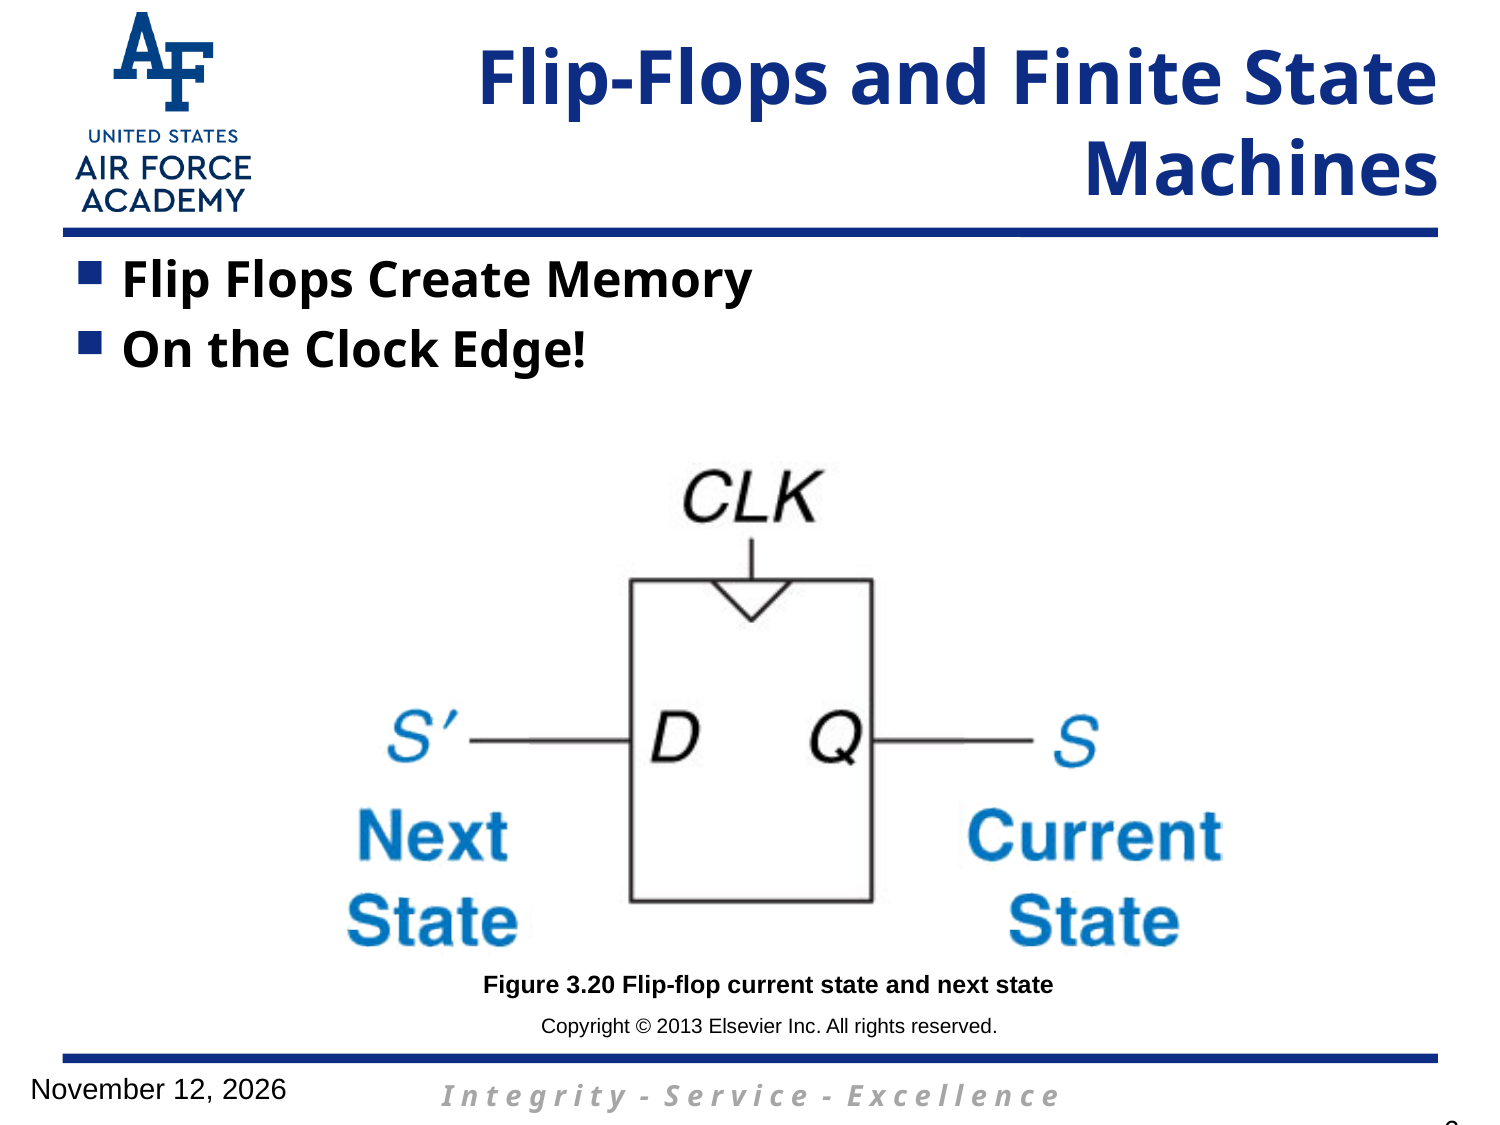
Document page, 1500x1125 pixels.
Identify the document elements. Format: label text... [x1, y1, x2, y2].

title Flip-Flops and Finite State Machines [299, 29, 1456, 211]
text_box Figure 3.20 Flip-flop current state and next state [468, 971, 1071, 1006]
picture [75, 12, 251, 212]
list Flip Flops Create Memory On the Clock Edge! [59, 239, 1441, 1051]
slide_number 6 [1402, 1069, 1500, 1125]
text_box Copyright © 2013 Elsevier Inc. All rights reserved. [443, 1005, 1096, 1064]
picture [345, 461, 1224, 962]
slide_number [15, 1028, 366, 1107]
